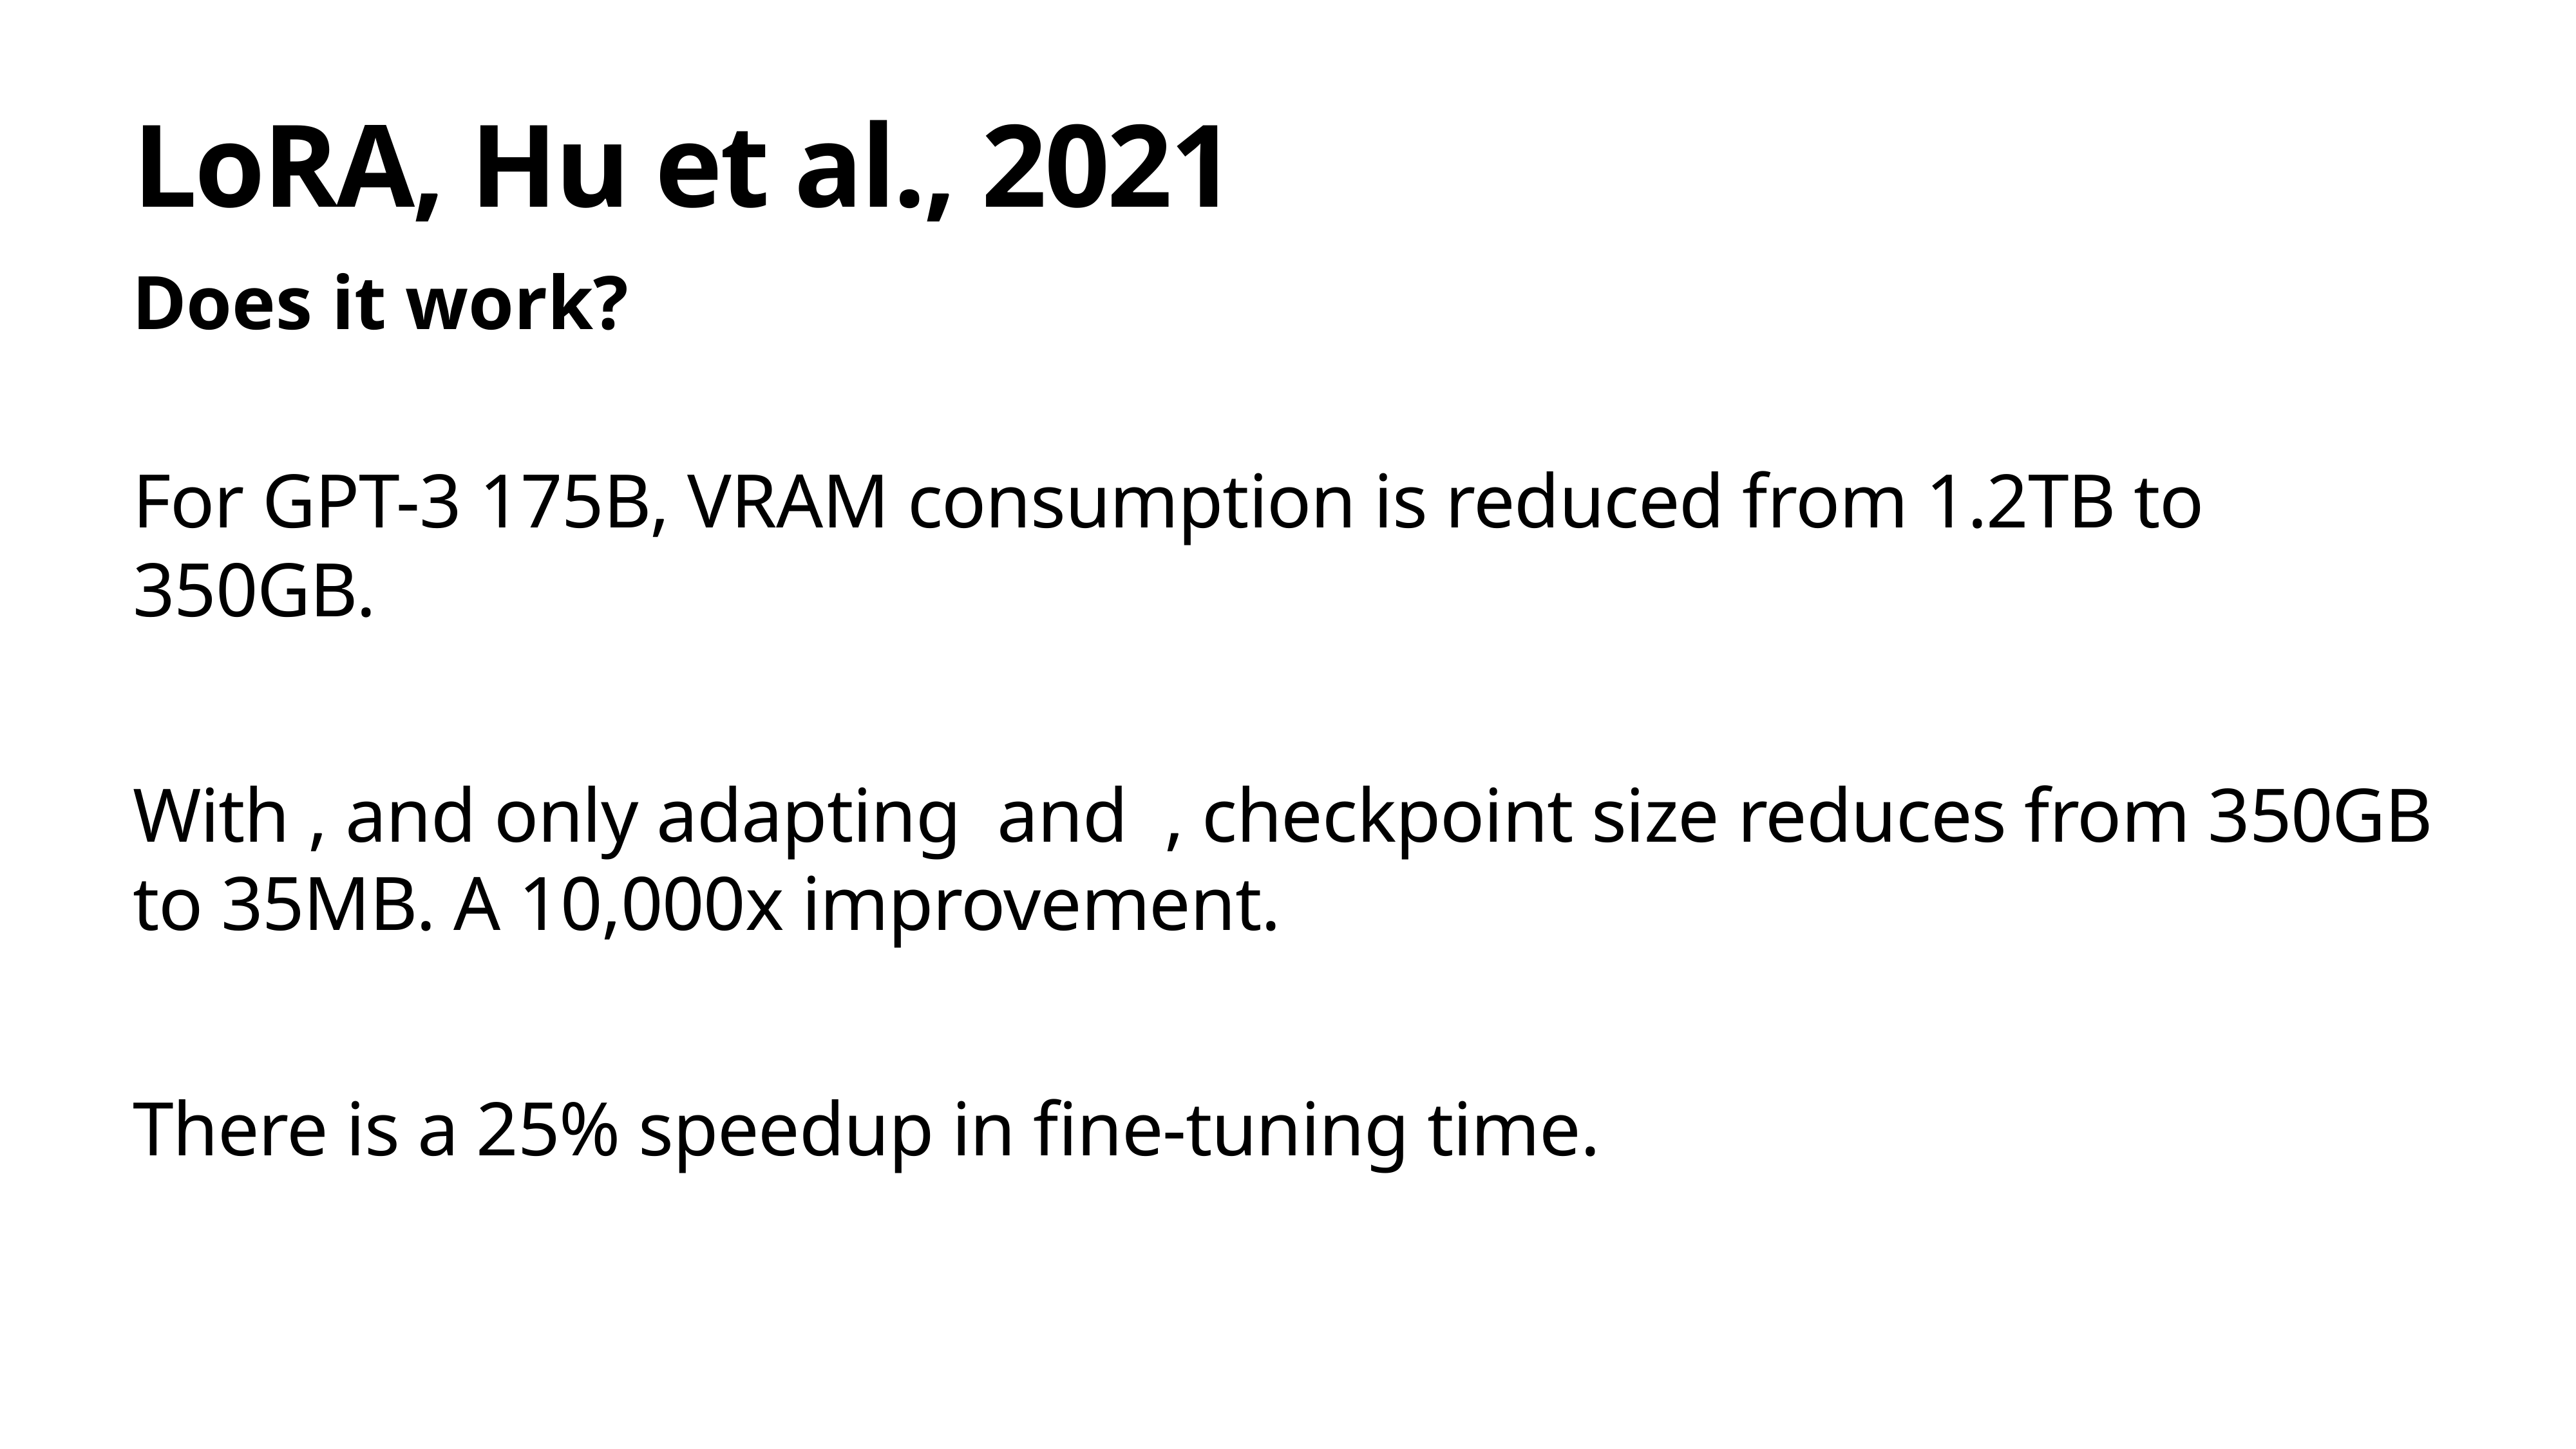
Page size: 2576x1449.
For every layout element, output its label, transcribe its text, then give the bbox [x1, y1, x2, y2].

list For GPT-3 175B, VRAM consumption is reduced from 1.2TB to 350GB. With , and only adapting and , checkpoint size reduces from 350GB to 35MB. A 10,000x improvement. There is a 25% speedup in fine-tuning time. [127, 448, 2449, 1321]
list Does it work? [127, 250, 2449, 350]
title LoRA, Hu et al., 2021 [127, 113, 2449, 250]
